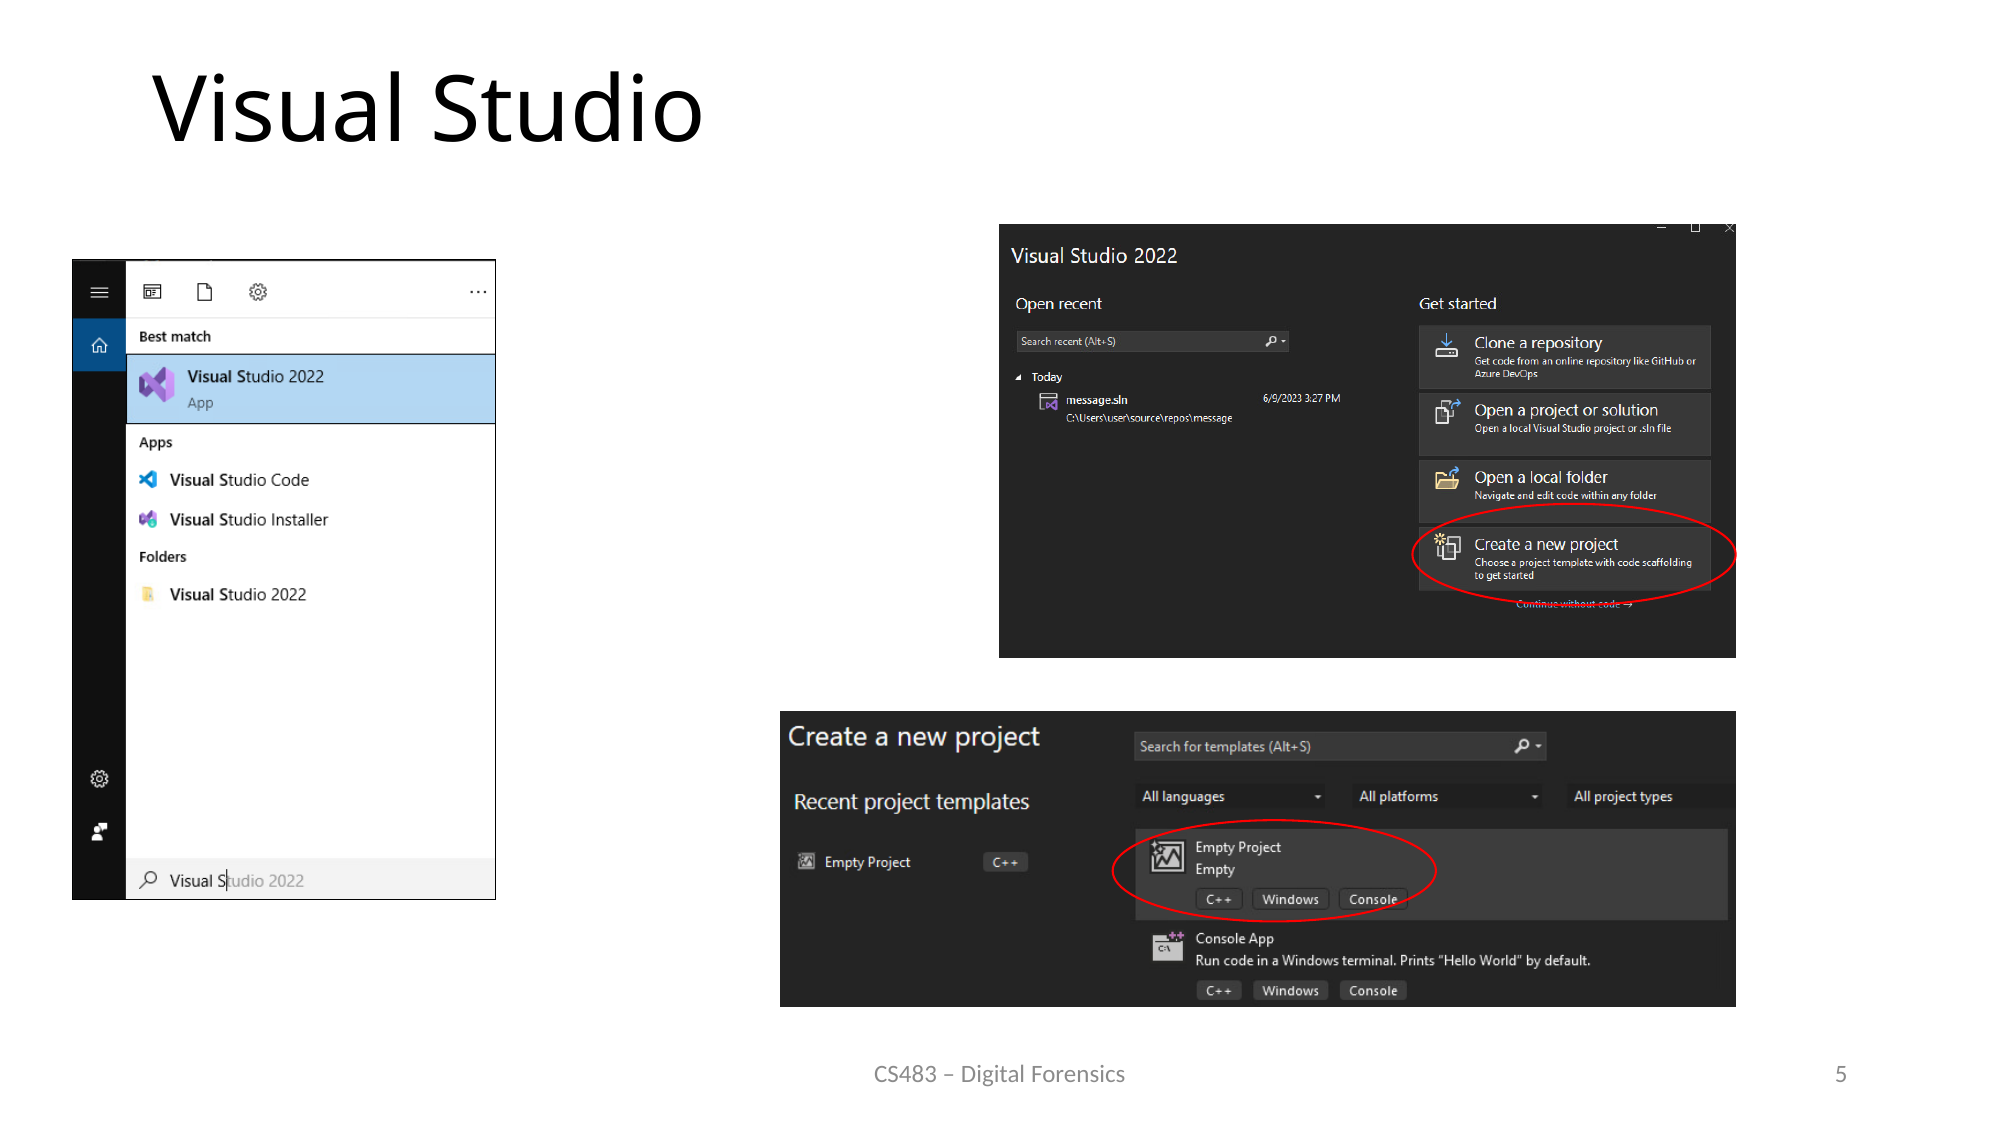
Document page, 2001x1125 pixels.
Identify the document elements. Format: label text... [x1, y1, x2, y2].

picture [780, 711, 1736, 1007]
picture [999, 224, 1736, 658]
title Visual Studio [137, 3, 1863, 221]
footer CS483 – Digital Forensics [662, 1042, 1338, 1103]
slide_number 5 [1412, 1042, 1863, 1103]
picture [72, 259, 496, 900]
